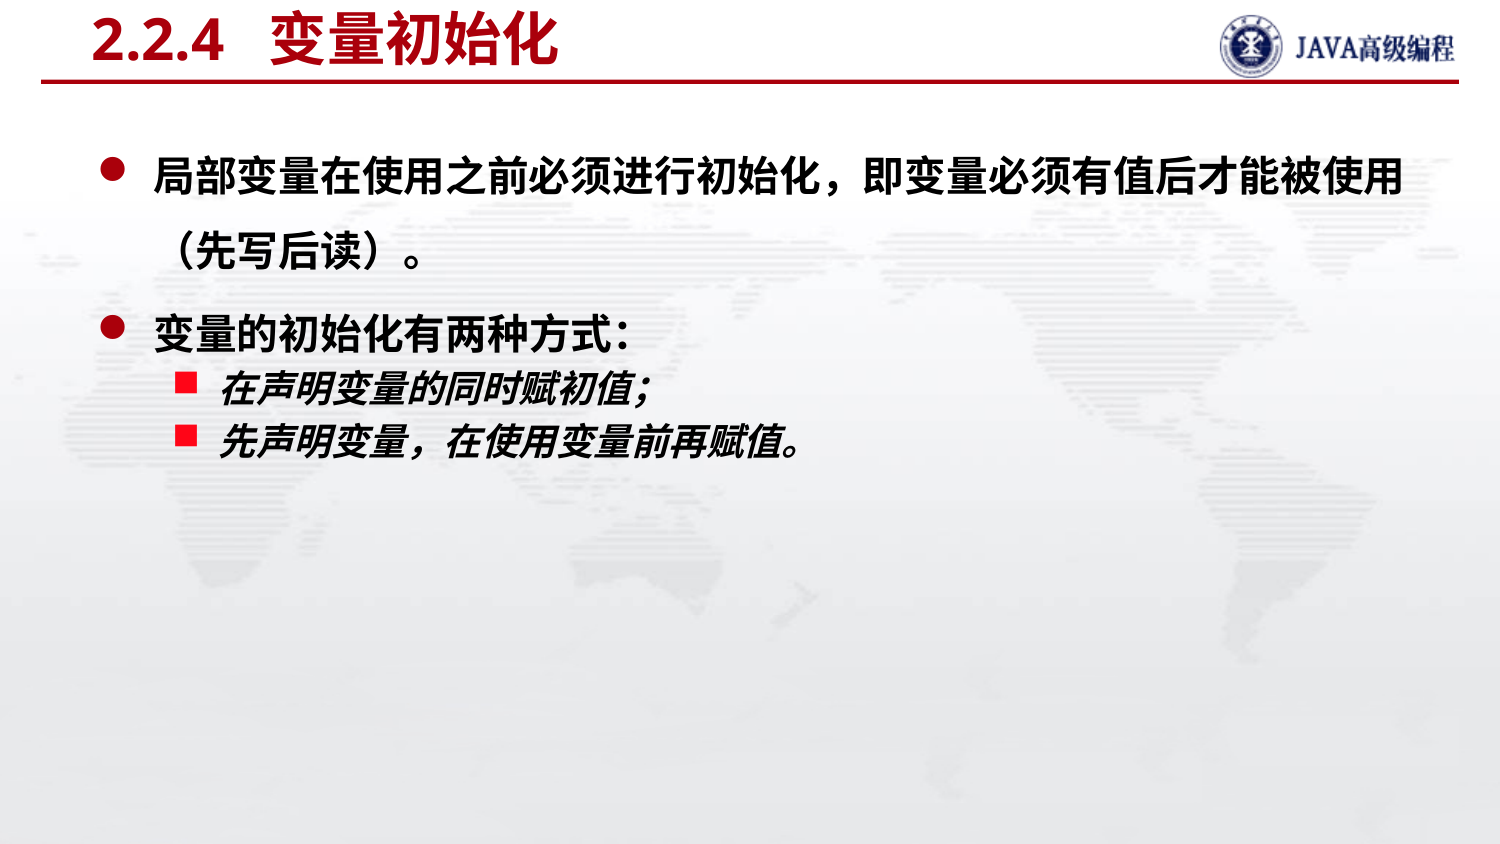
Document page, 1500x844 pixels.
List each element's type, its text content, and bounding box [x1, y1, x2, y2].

picture [0, 0, 1500, 844]
title 2.2.4 变量初始化 [76, 2, 873, 71]
list 局部变量在使用之前必须进行初始化，即变量必须有值后才能被使用（先写后读）。 变量的初始化有两种方式： 在声明变量的同时赋初值； 先声明变量，在使用变量前再赋值。 [81, 116, 1429, 733]
